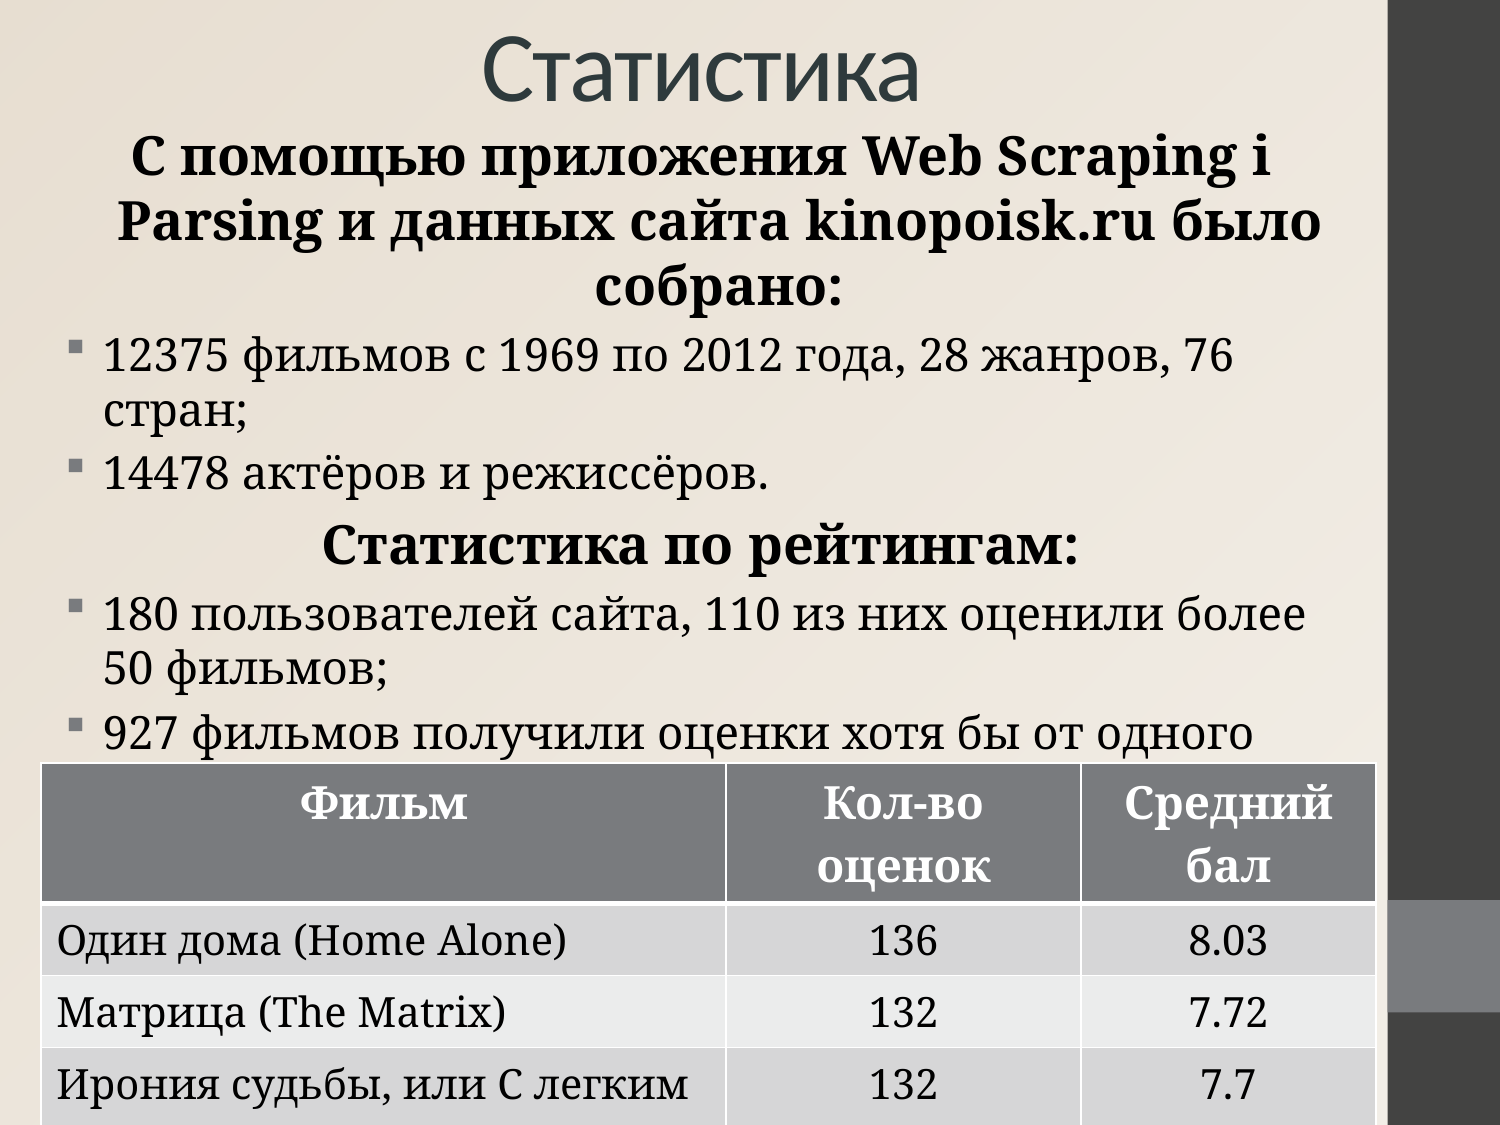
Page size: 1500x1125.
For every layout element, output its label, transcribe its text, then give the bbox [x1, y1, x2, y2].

table_header Средний бал [1082, 764, 1375, 901]
table_header Фильм [42, 764, 725, 901]
title Статистика [29, 0, 1377, 139]
table_cell 7.7 [1082, 1048, 1375, 1125]
table_cell Один дома (Home Alone) [42, 906, 725, 975]
table_cell 132 [727, 1048, 1080, 1125]
table_cell 132 [727, 976, 1080, 1047]
table_cell Ирония судьбы, или С легким паром! [42, 1048, 725, 1125]
list С помощью приложения Web Scraping і Parsing и данных сайта kinopoisk.ru было собрано: 12375 фильмов с 1969 по 2012 года, 28 жанров, 76 стран; 14478 актёров и режиссёров. Статистика по рейтингам: 180 пользователей сайта, 110 из них оценили более 50 фильмов; 927 фильмов получили оценки хотя бы от одного пользователя; общее количество рейтингов 17101. Самые популярные фильмы: [31, 113, 1353, 1059]
table_cell Матрица (The Matrix) [42, 976, 725, 1047]
table_header Кол-во оценок [727, 764, 1080, 901]
table_cell 8.03 [1082, 906, 1375, 975]
table_cell 7.72 [1082, 976, 1375, 1047]
table_cell 136 [727, 906, 1080, 975]
